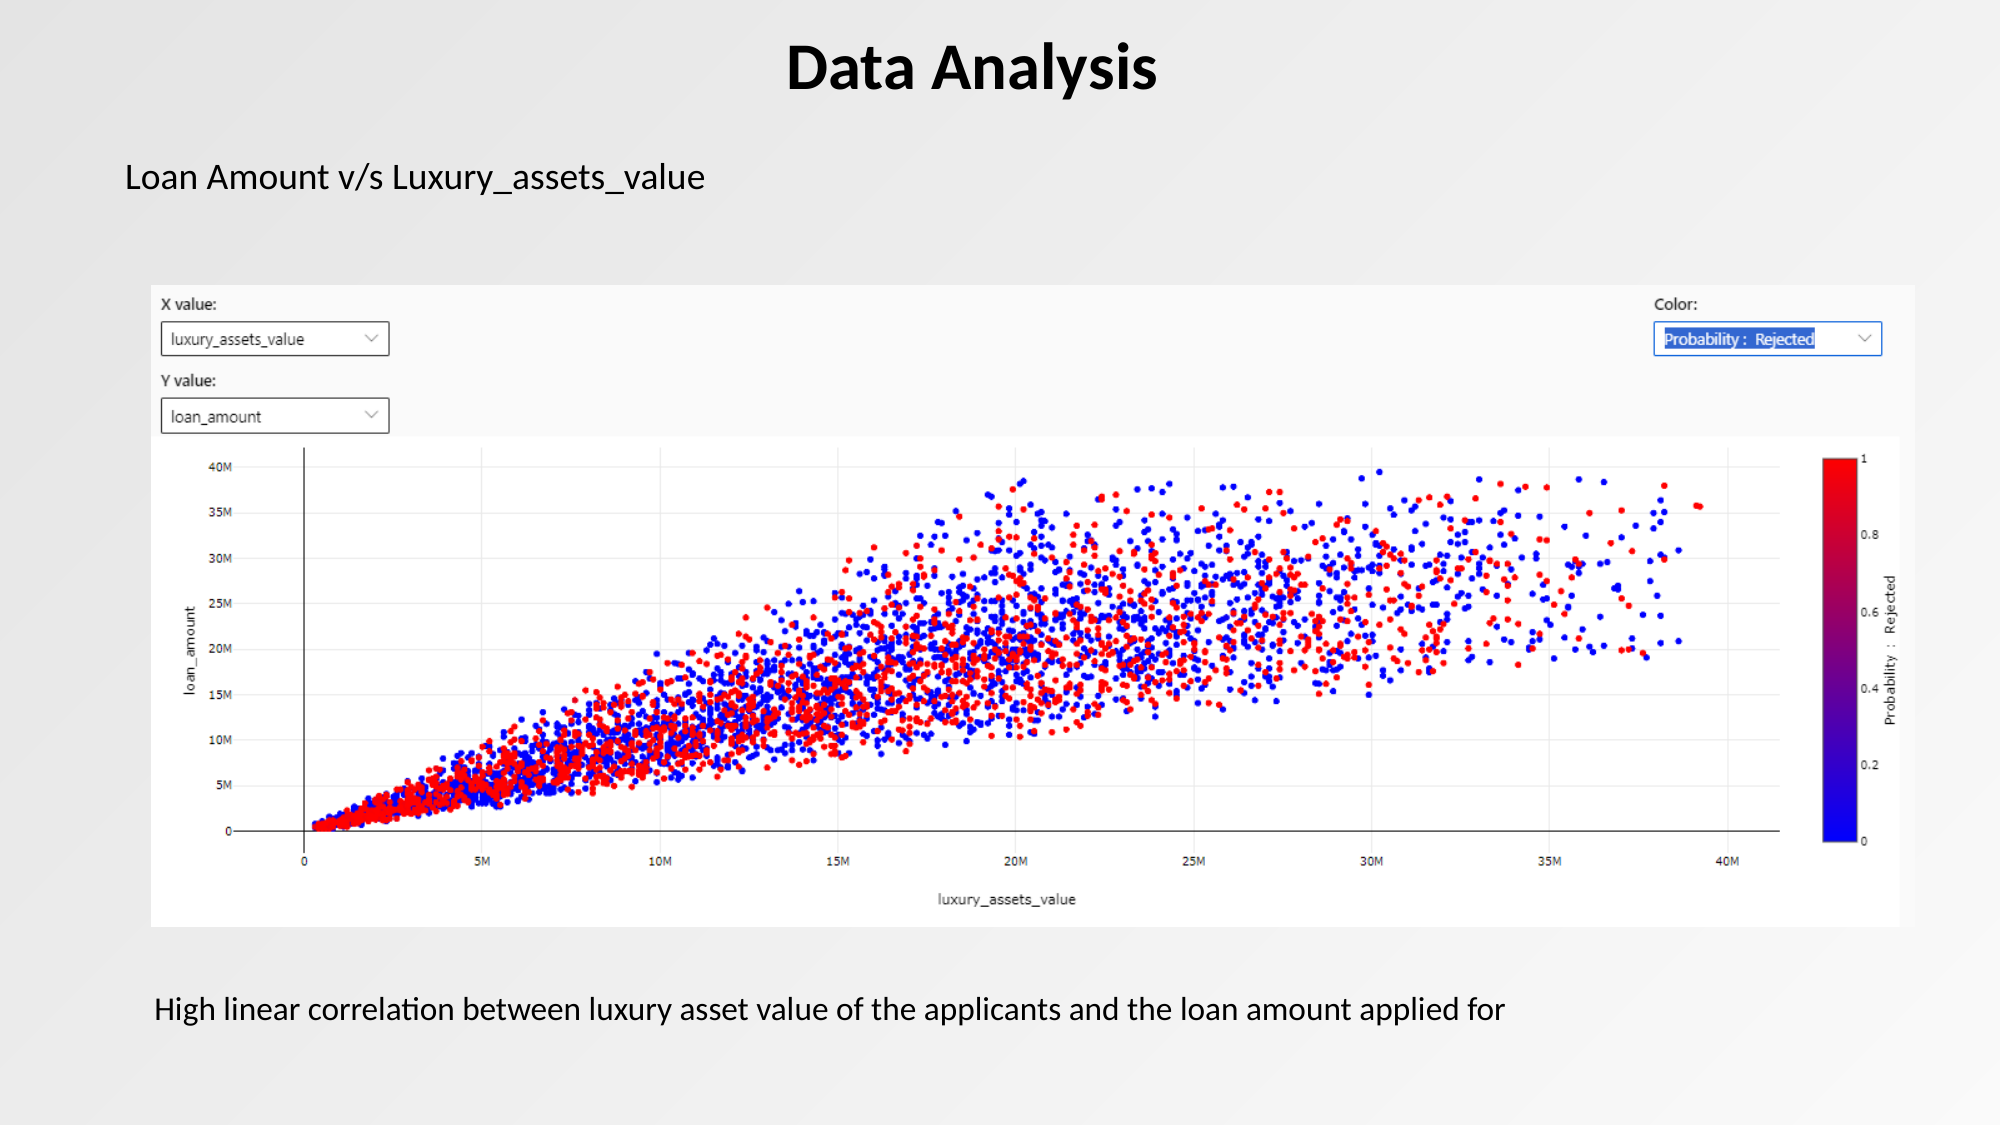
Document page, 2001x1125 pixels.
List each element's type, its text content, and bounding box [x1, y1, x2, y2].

picture [150, 285, 1915, 928]
text_box Loan Amount v/s Luxury_assets_value [110, 145, 1588, 205]
text_box High linear correlation between luxury asset value of the applicants and the loan amount applied for [139, 979, 1683, 1080]
text_box Data Analysis [442, 15, 1503, 111]
